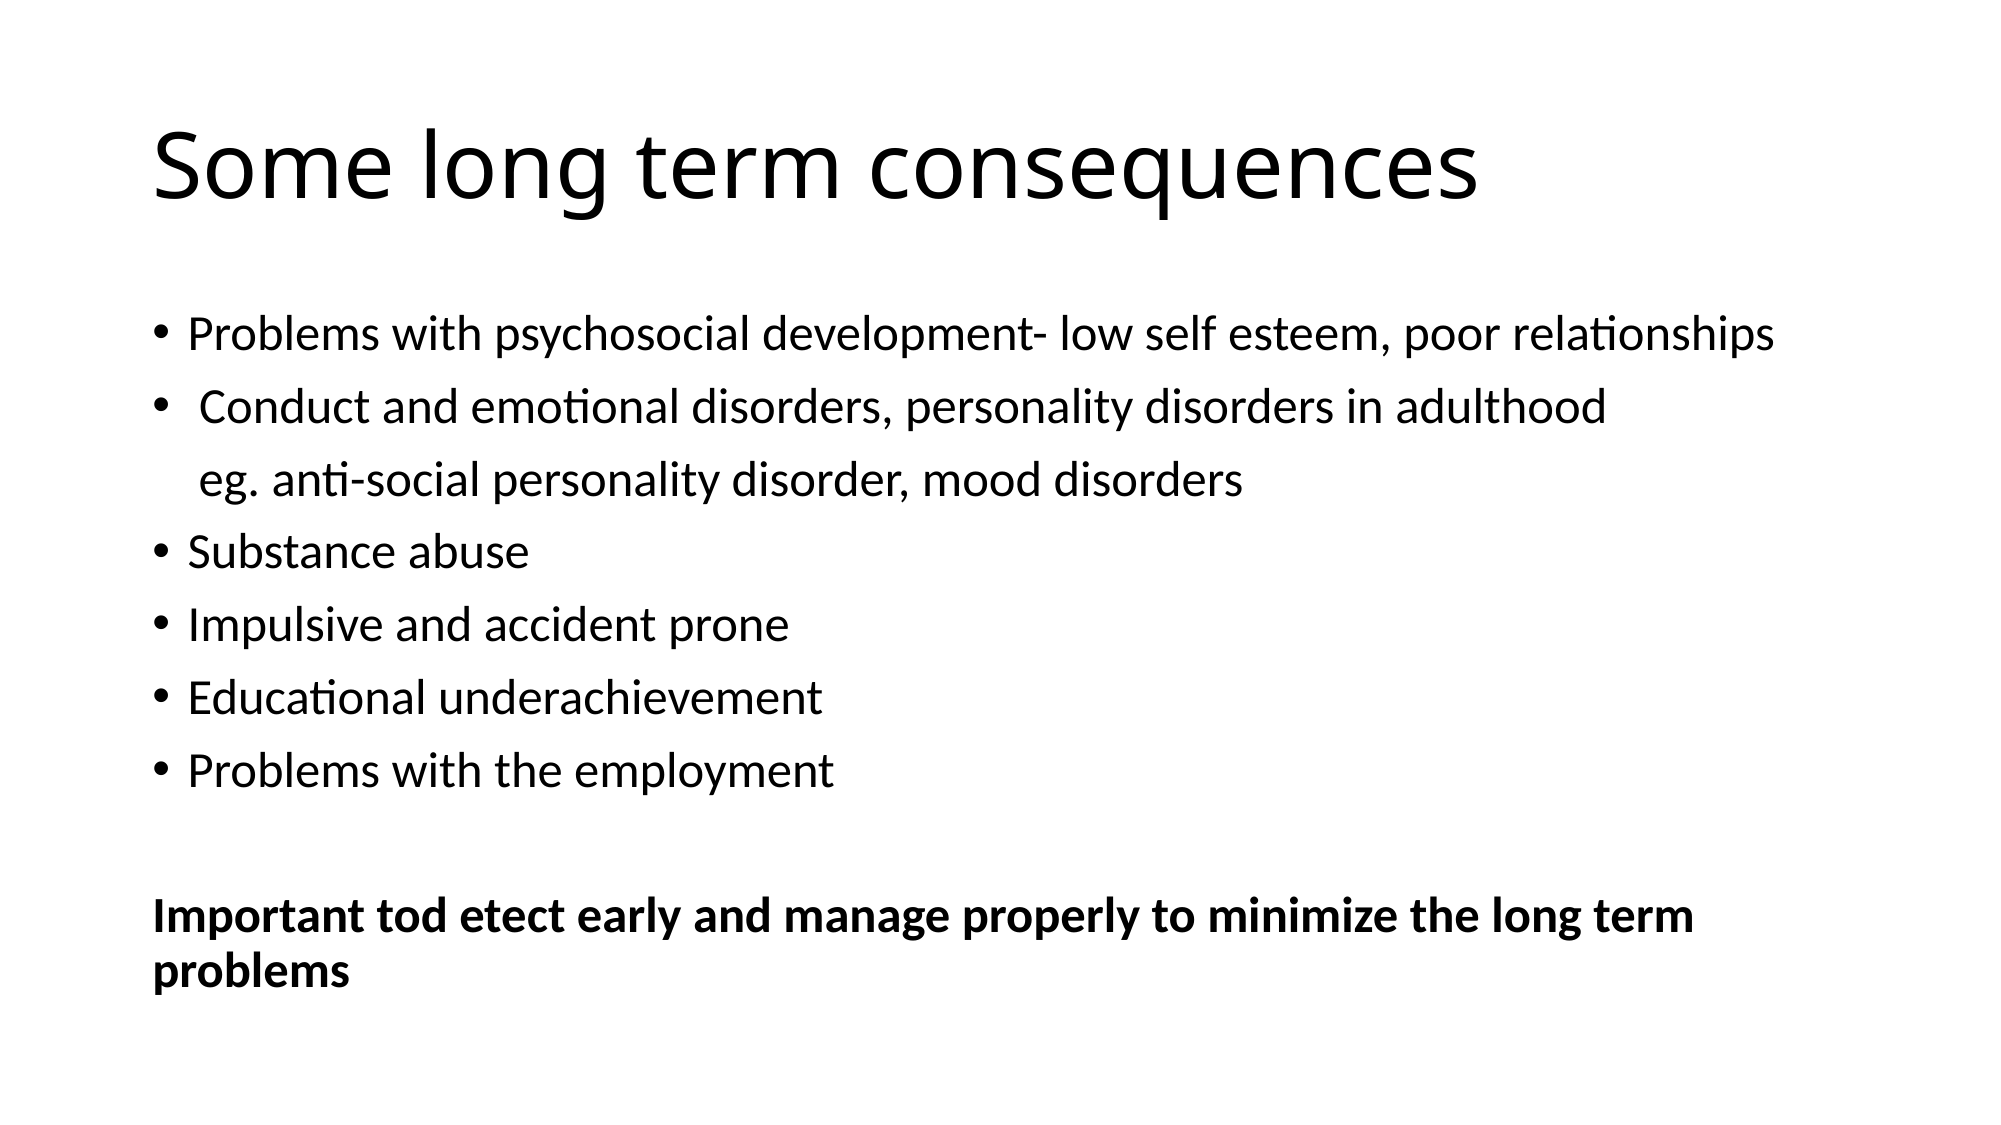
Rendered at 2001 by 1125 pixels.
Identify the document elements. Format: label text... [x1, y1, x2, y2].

title Some long term consequences [137, 59, 1863, 278]
list Problems with psychosocial development- low self esteem, poor relationships Conduct and emotional disorders, personality disorders in adulthood eg. anti-social personality disorder, mood disorders Substance abuse Impulsive and accident prone Educational underachievement Problems with the employment Important tod etect early and manage properly to minimize the long term problems [137, 299, 1863, 1014]
